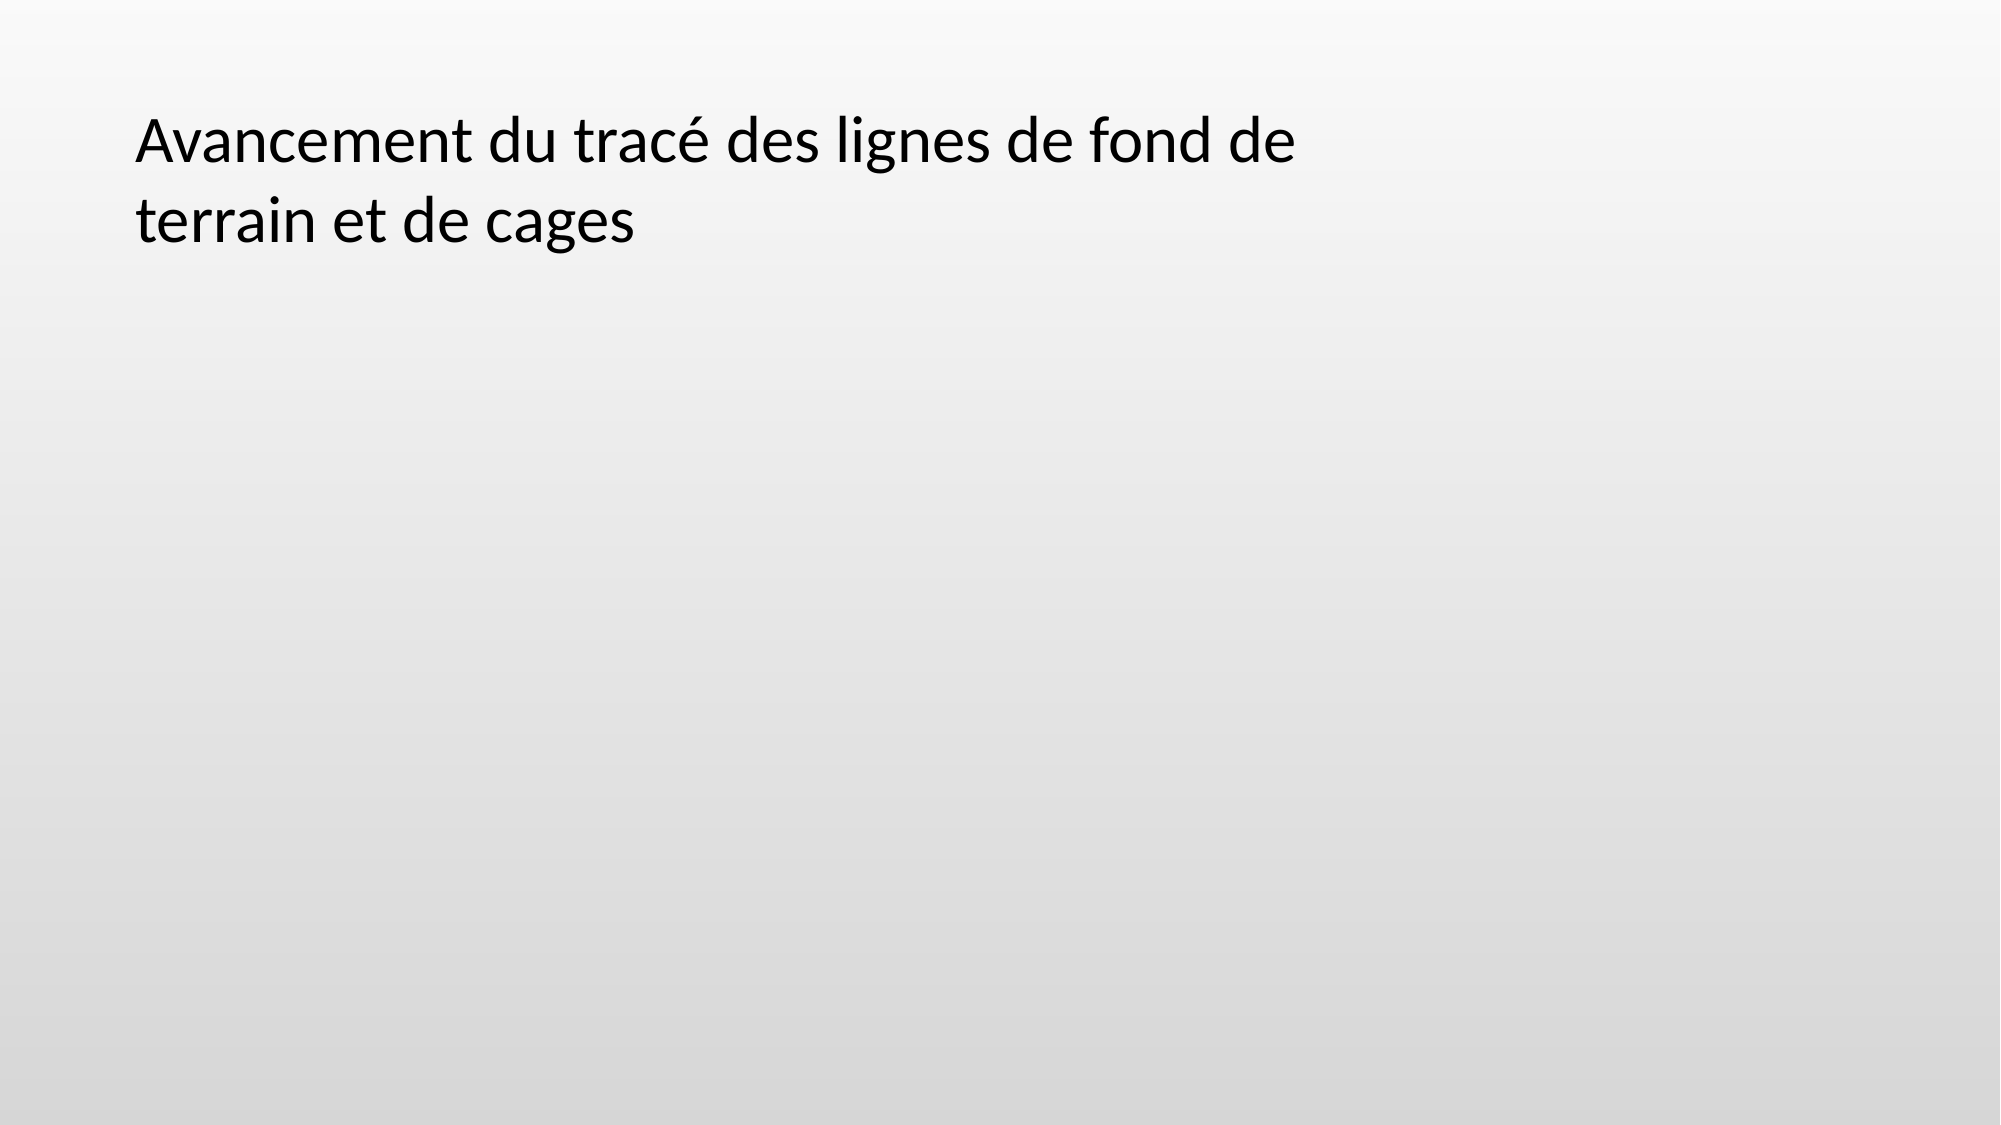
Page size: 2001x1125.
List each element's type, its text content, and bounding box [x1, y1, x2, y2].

text_box Avancement du tracé des lignes de fond de terrain et de cages [120, 88, 1423, 264]
